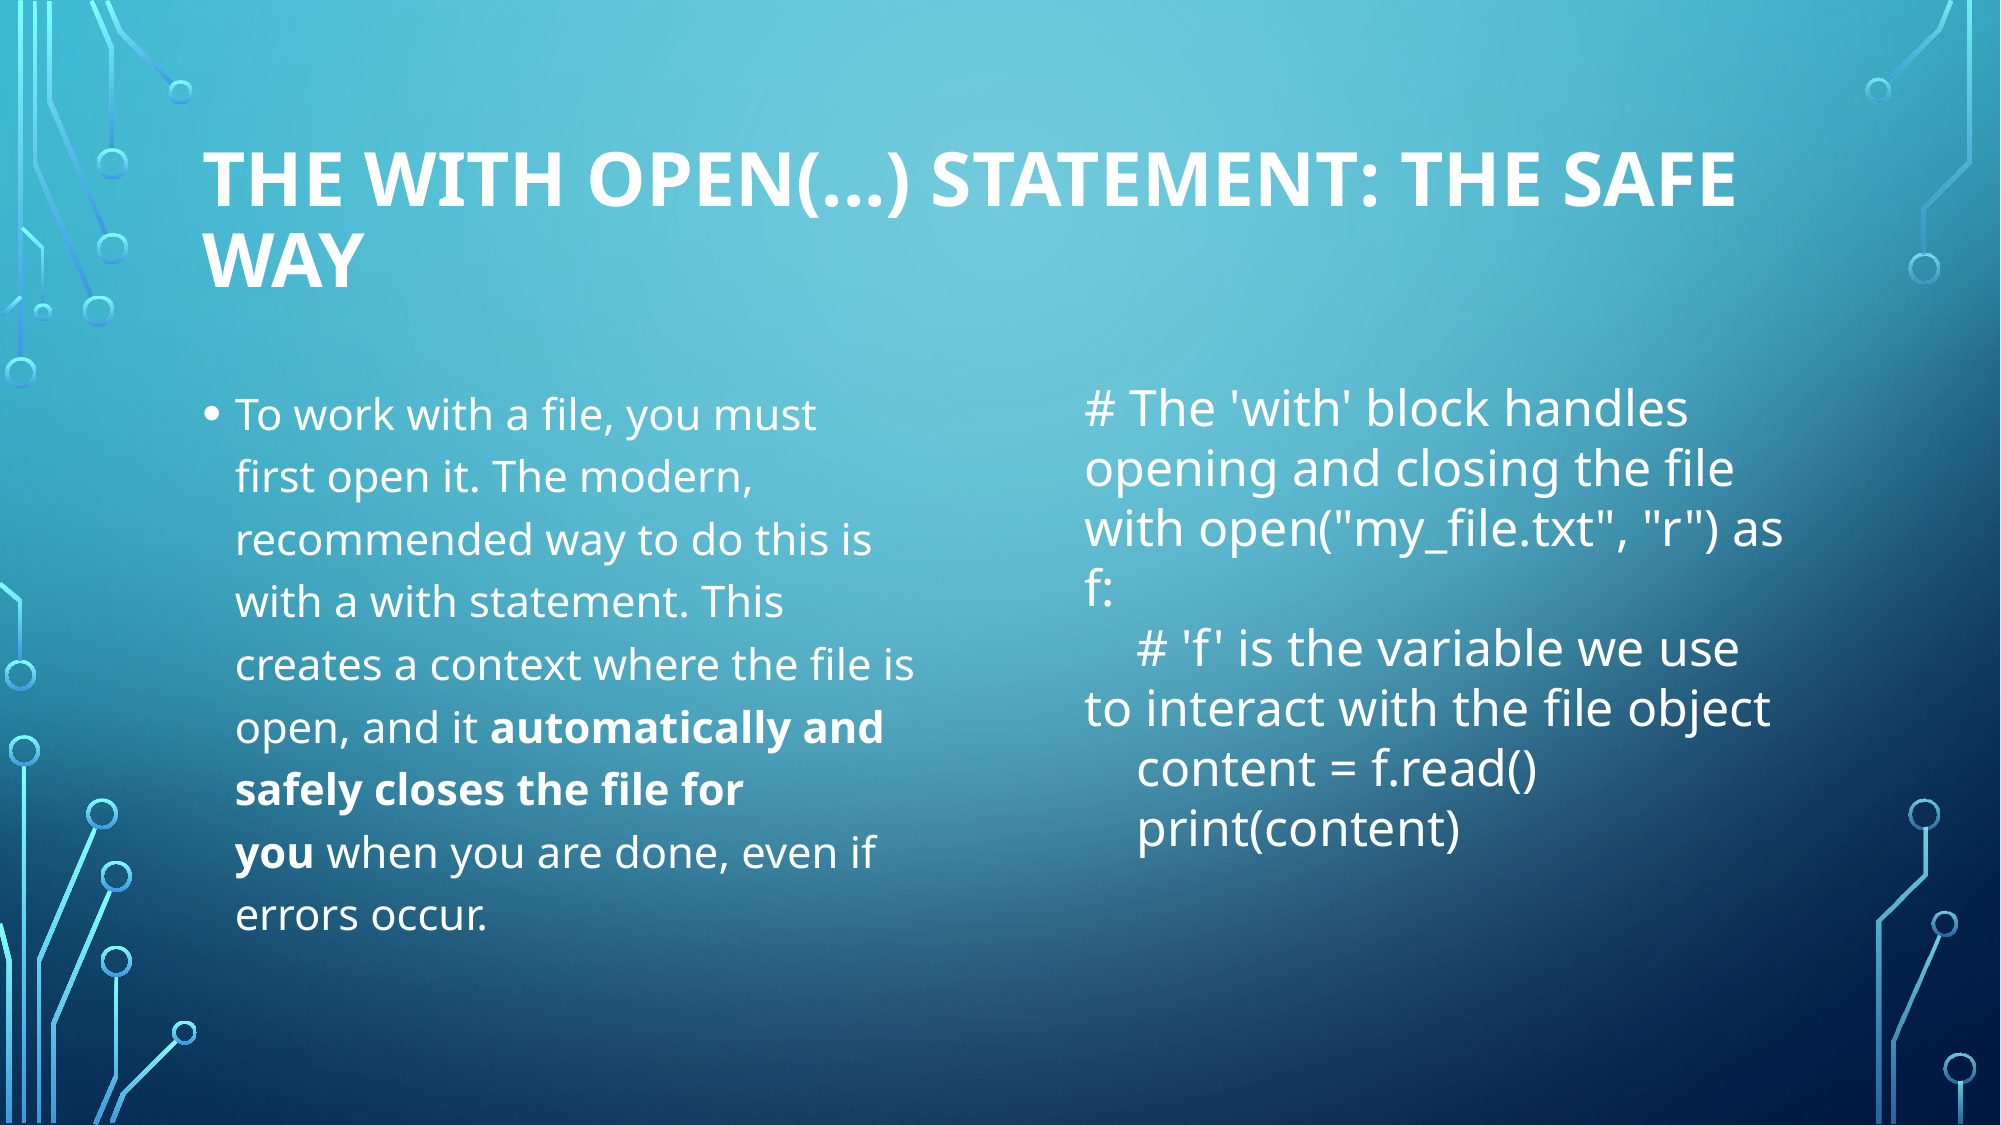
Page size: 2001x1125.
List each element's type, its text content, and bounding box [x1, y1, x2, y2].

list To work with a file, you must first open it. The modern, recommended way to do this is with a with statement. This creates a context where the file is open, and it automatically and safely closes the file for you when you are done, even if errors occur. [187, 369, 945, 950]
text_box # The 'with' block handles opening and closing the file with open("my_file.txt", "r") as f: # 'f' is the variable we use to interact with the file object content = f.read() print(content) [1069, 368, 1813, 864]
title The with open(...) Statement: The Safe Way [187, 101, 1813, 344]
